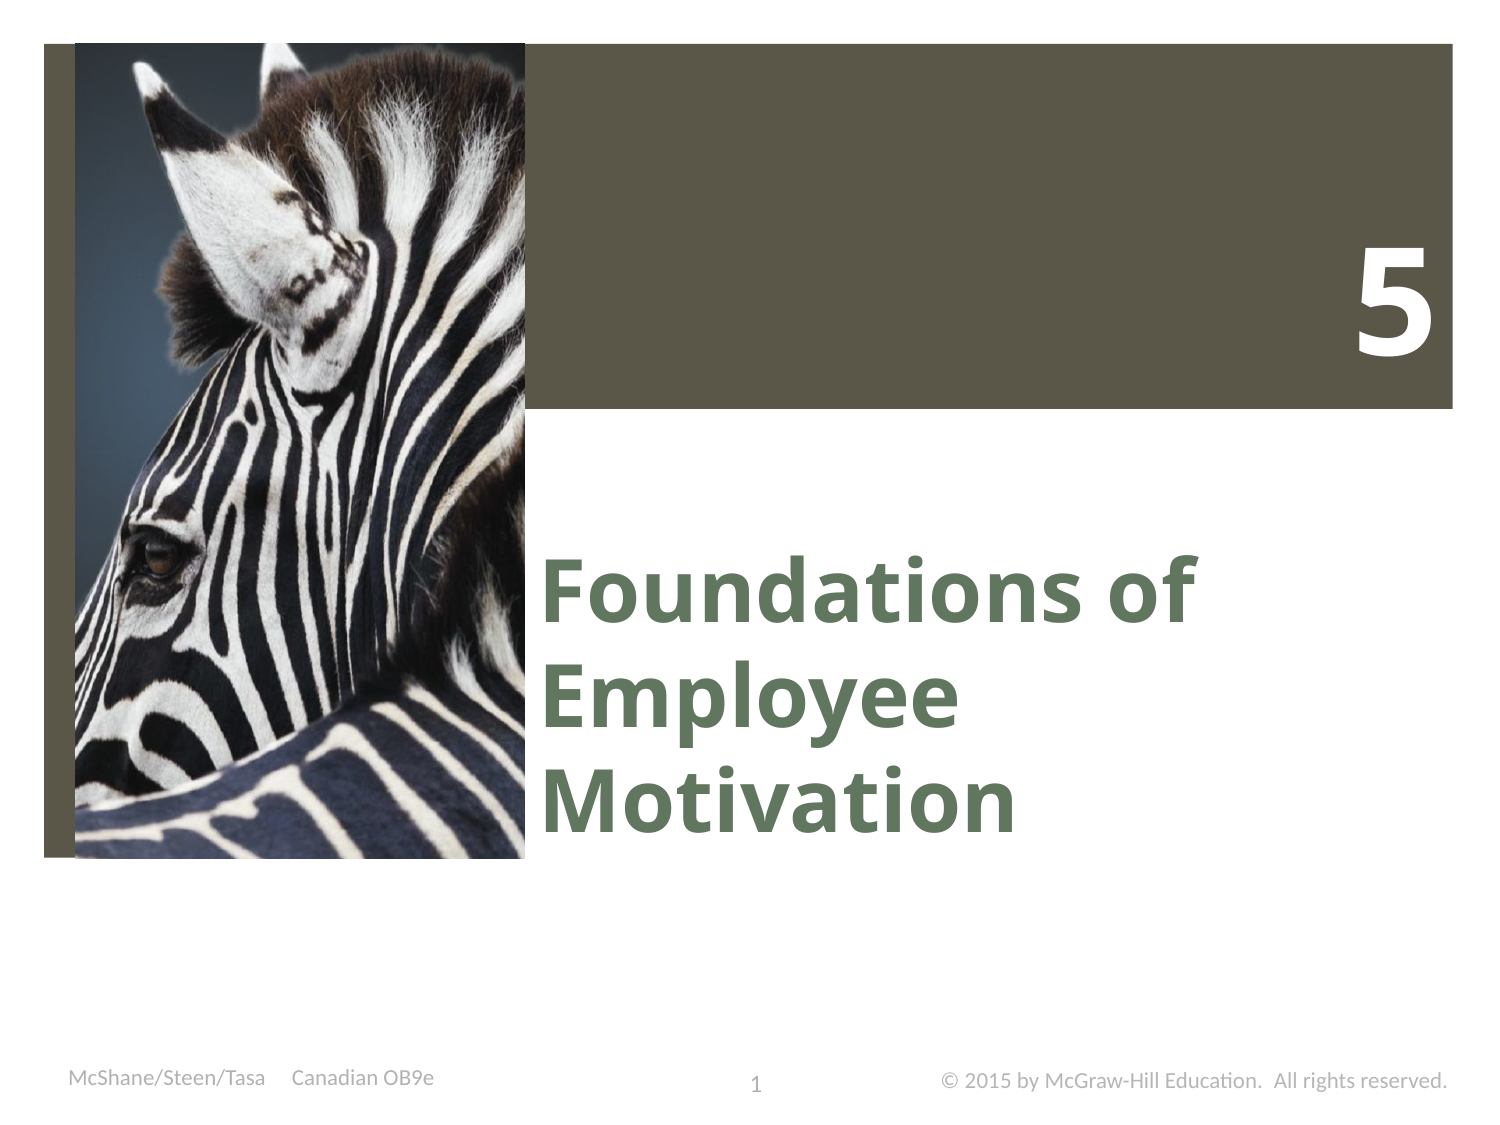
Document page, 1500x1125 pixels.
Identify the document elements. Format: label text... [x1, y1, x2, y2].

slide_number © 2015 by McGraw-Hill Education. All rights reserved. [915, 1058, 1469, 1106]
footer McShane/Steen/Tasa Canadian OB9e [53, 1058, 656, 1106]
title Foundations of Employee Motivation [523, 408, 1450, 858]
slide_number 1 [690, 1058, 821, 1106]
picture [75, 43, 525, 859]
